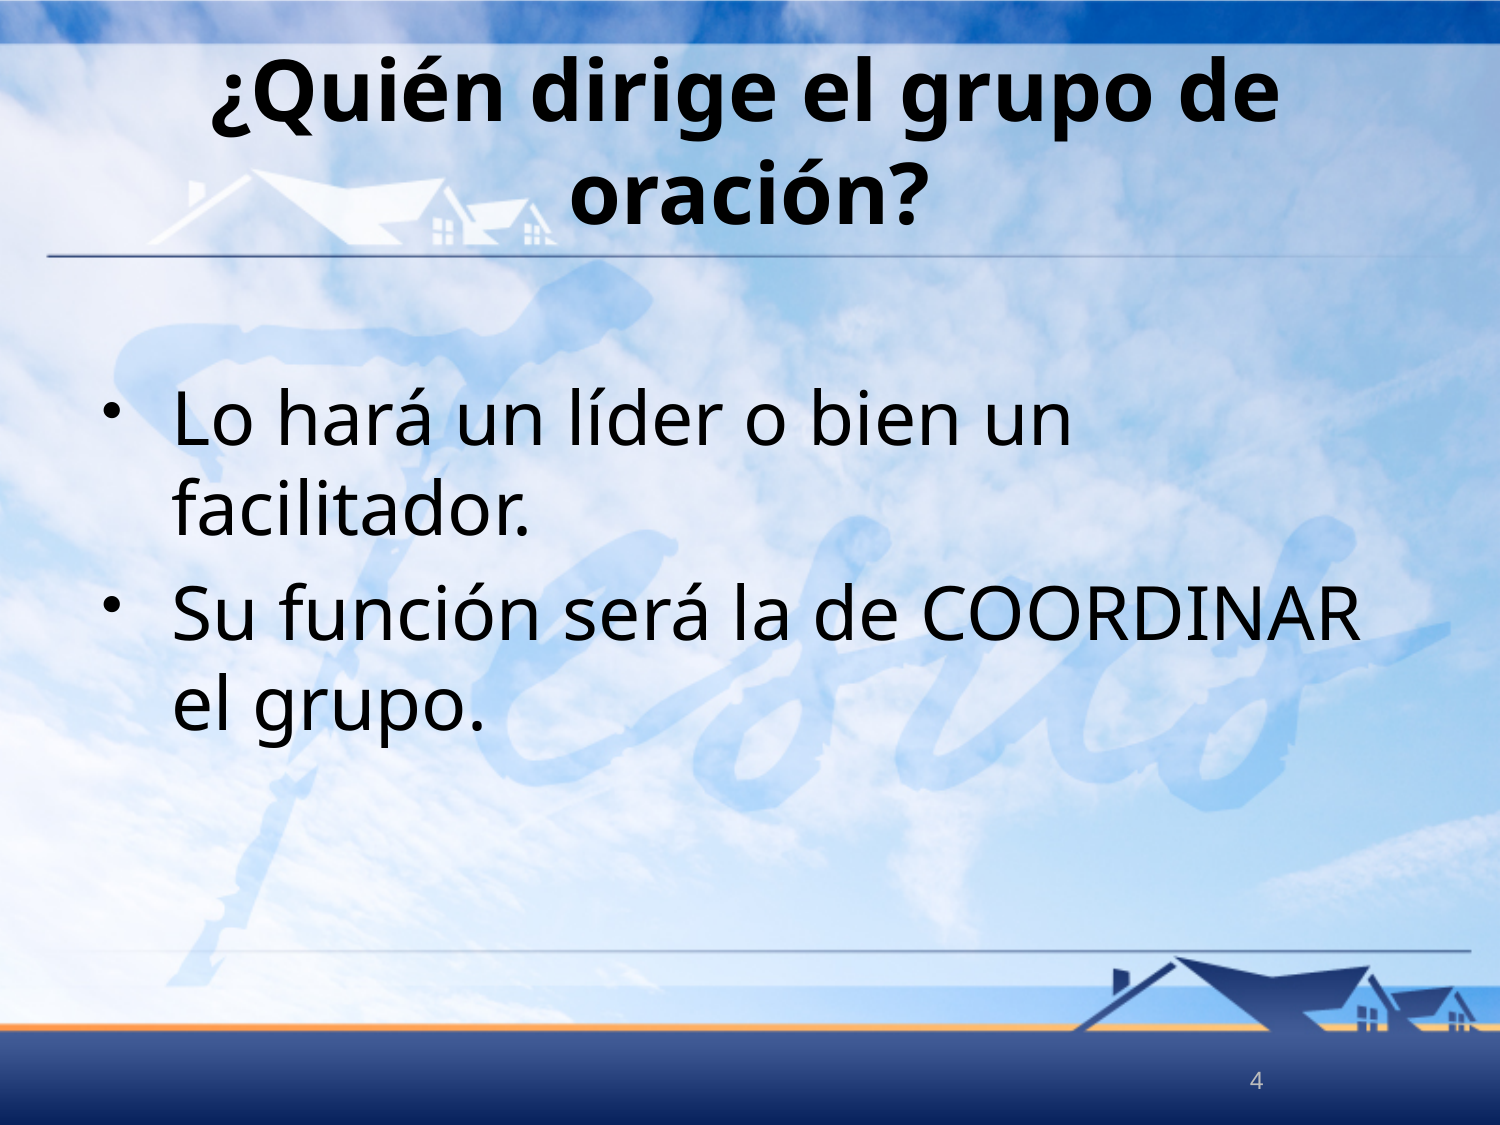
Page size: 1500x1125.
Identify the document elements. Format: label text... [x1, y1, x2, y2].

title ¿Quién dirige el grupo de oración? [74, 0, 1426, 279]
picture [0, 0, 1500, 1125]
list Lo hará un líder o bien un facilitador. Su función será la de COORDINAR el grupo. [74, 361, 1426, 1125]
slide_number 4 [1234, 1072, 1266, 1104]
